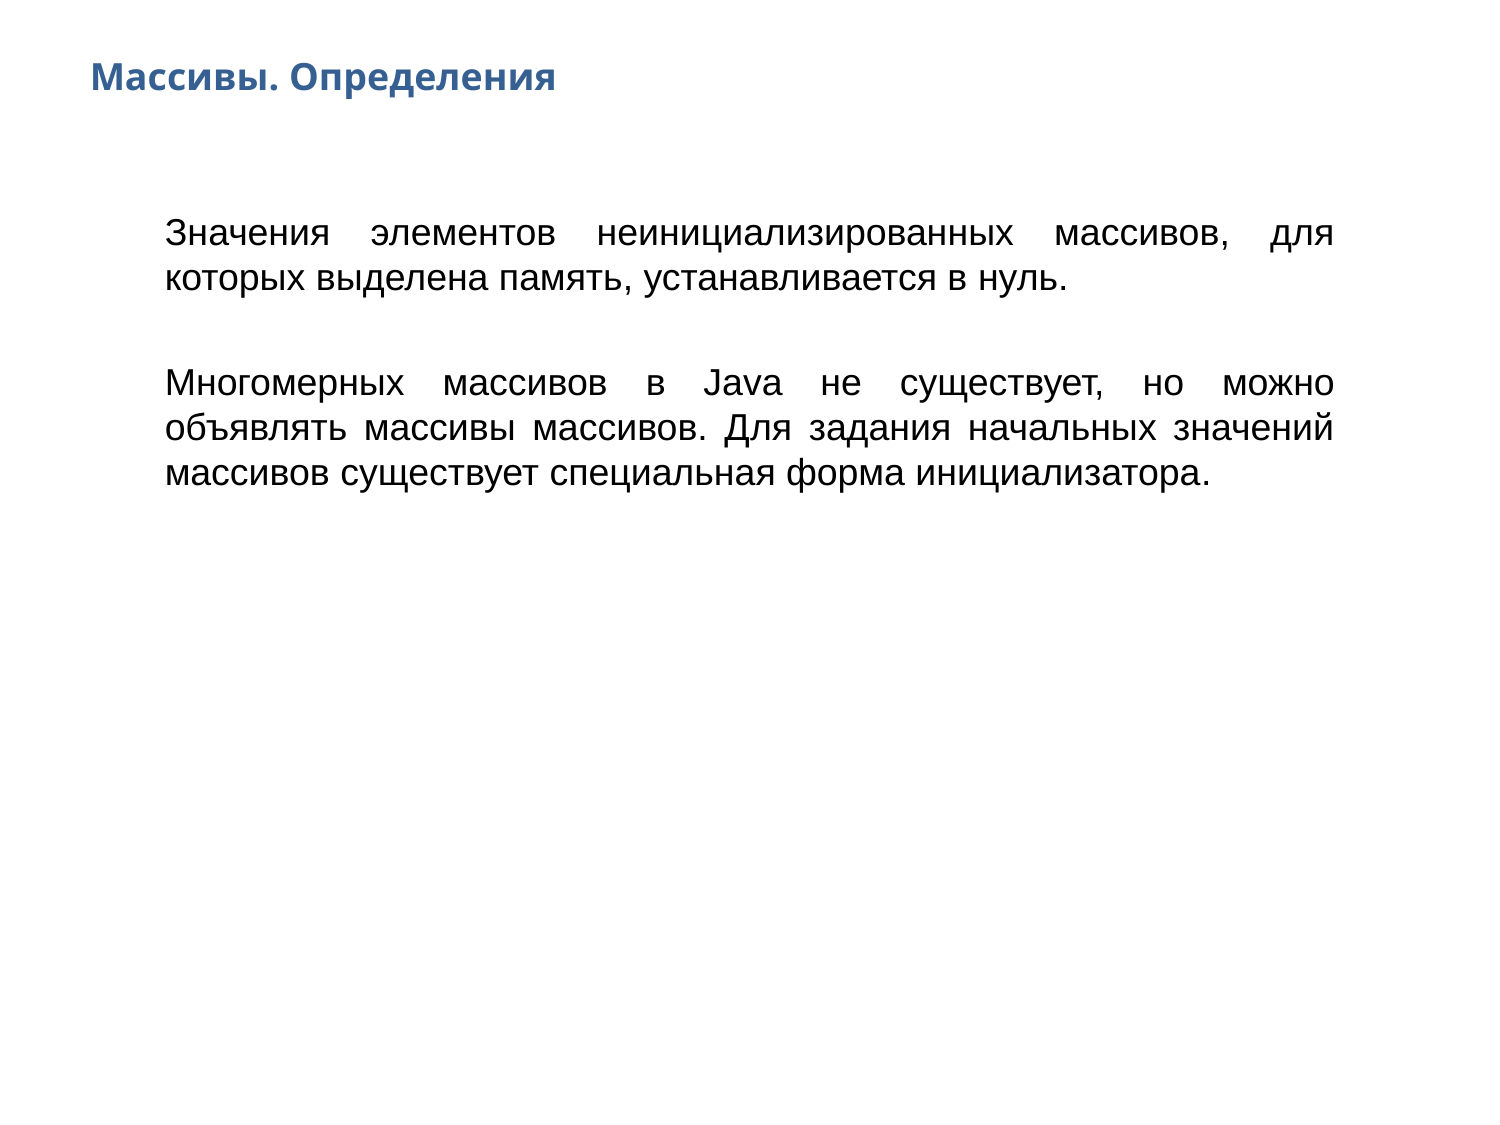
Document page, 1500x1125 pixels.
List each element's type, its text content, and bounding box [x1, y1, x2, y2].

text_box Массивы. Определения [74, 45, 1425, 163]
text_box Значения элементов неинициализированных массивов, для которых выделена память, устанавливается в нуль. Многомерных массивов в Java не существует, но можно объявлять массивы массивов. Для задания начальных значений массивов существует специальная форма инициализатора. [149, 200, 1350, 988]
